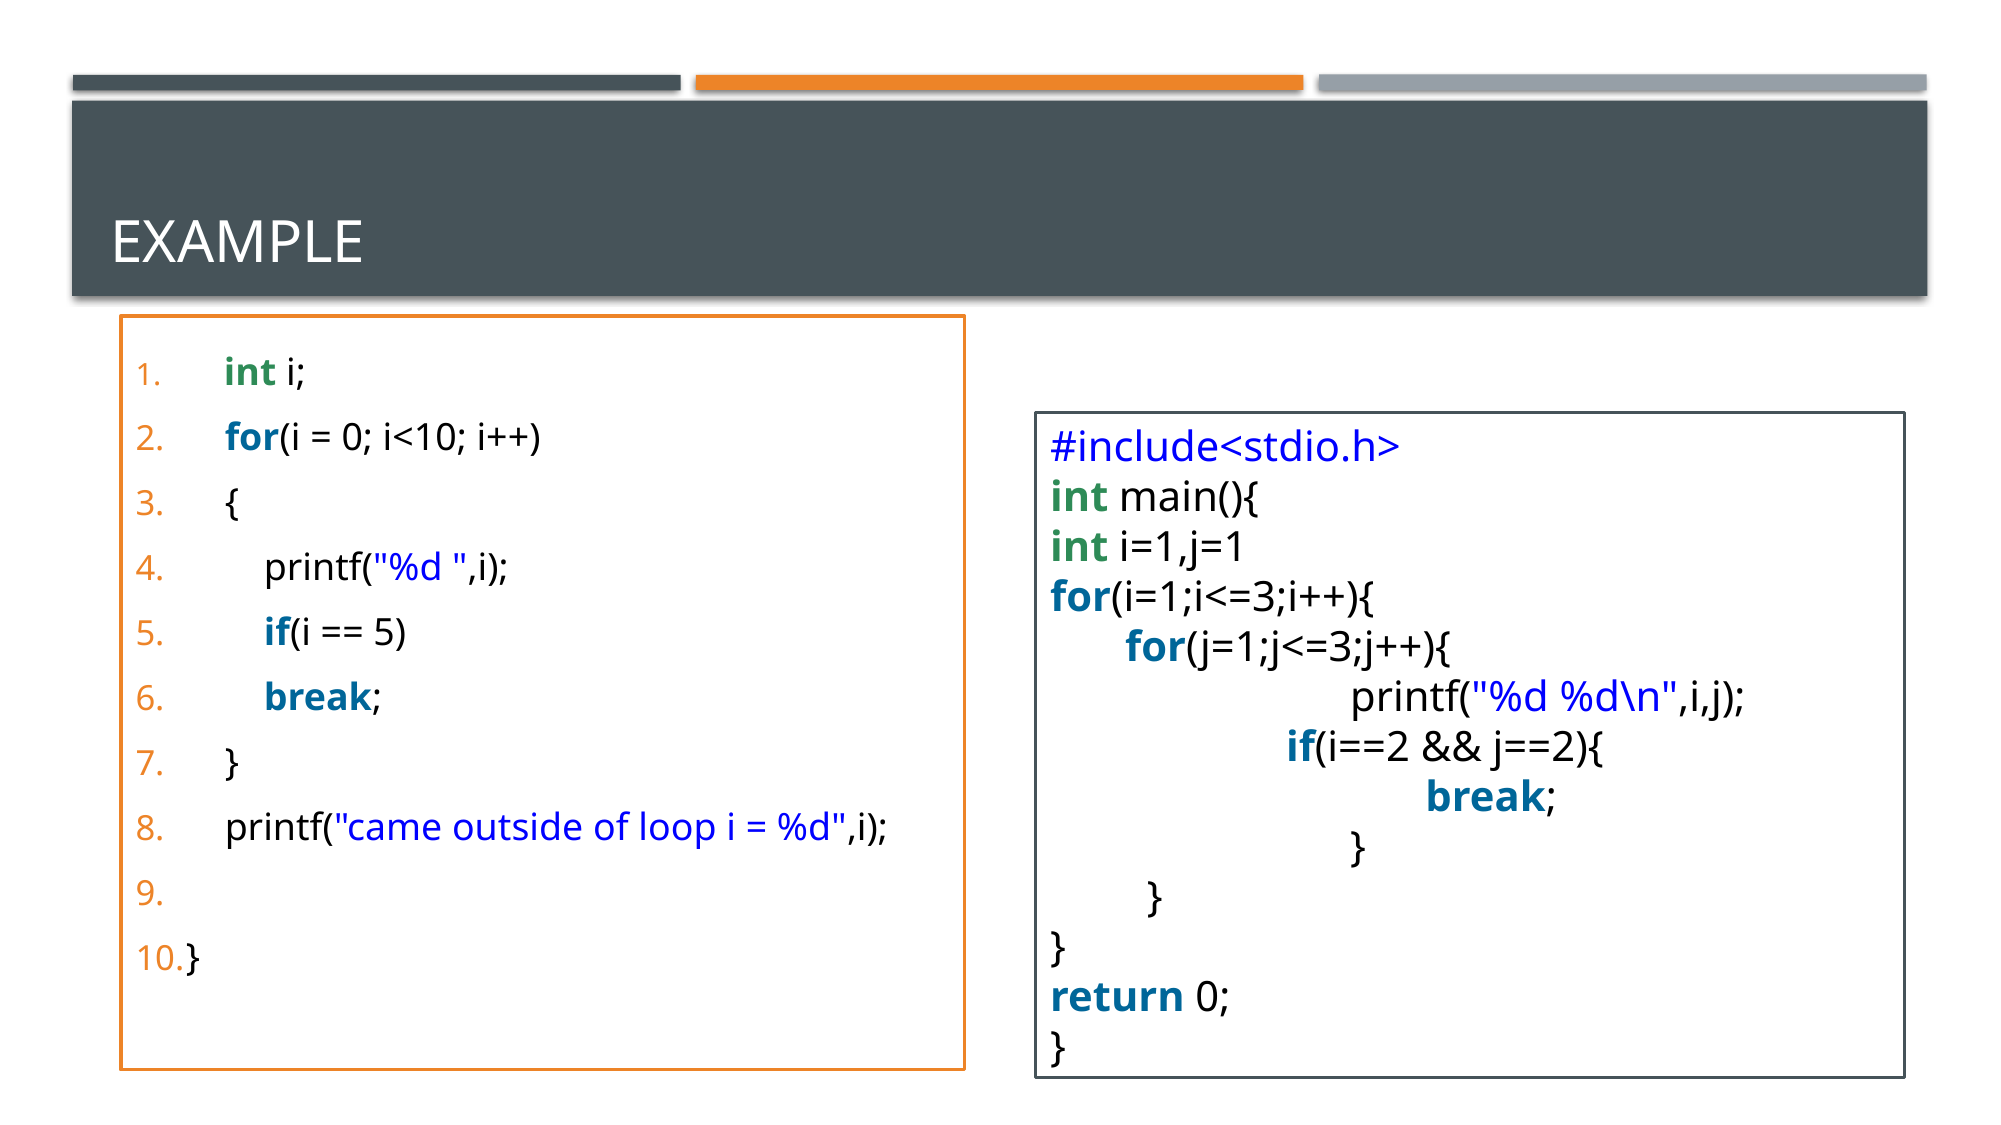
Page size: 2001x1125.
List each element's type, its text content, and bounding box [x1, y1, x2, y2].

text_box #include<stdio.h> int main(){ int i=1,j=1 for(i=1;i<=3;i++){ for(j=1;j<=3;j++){ printf("%d %d\n",i,j); if(i==2 && j==2){ break; } } } return 0; } [1034, 411, 1906, 1079]
list int i; for(i = 0; i<10; i++) { printf("%d ",i); if(i == 5) break; } printf("came outside of loop i = %d",i); } [119, 314, 966, 1071]
title Example [95, 115, 1905, 282]
